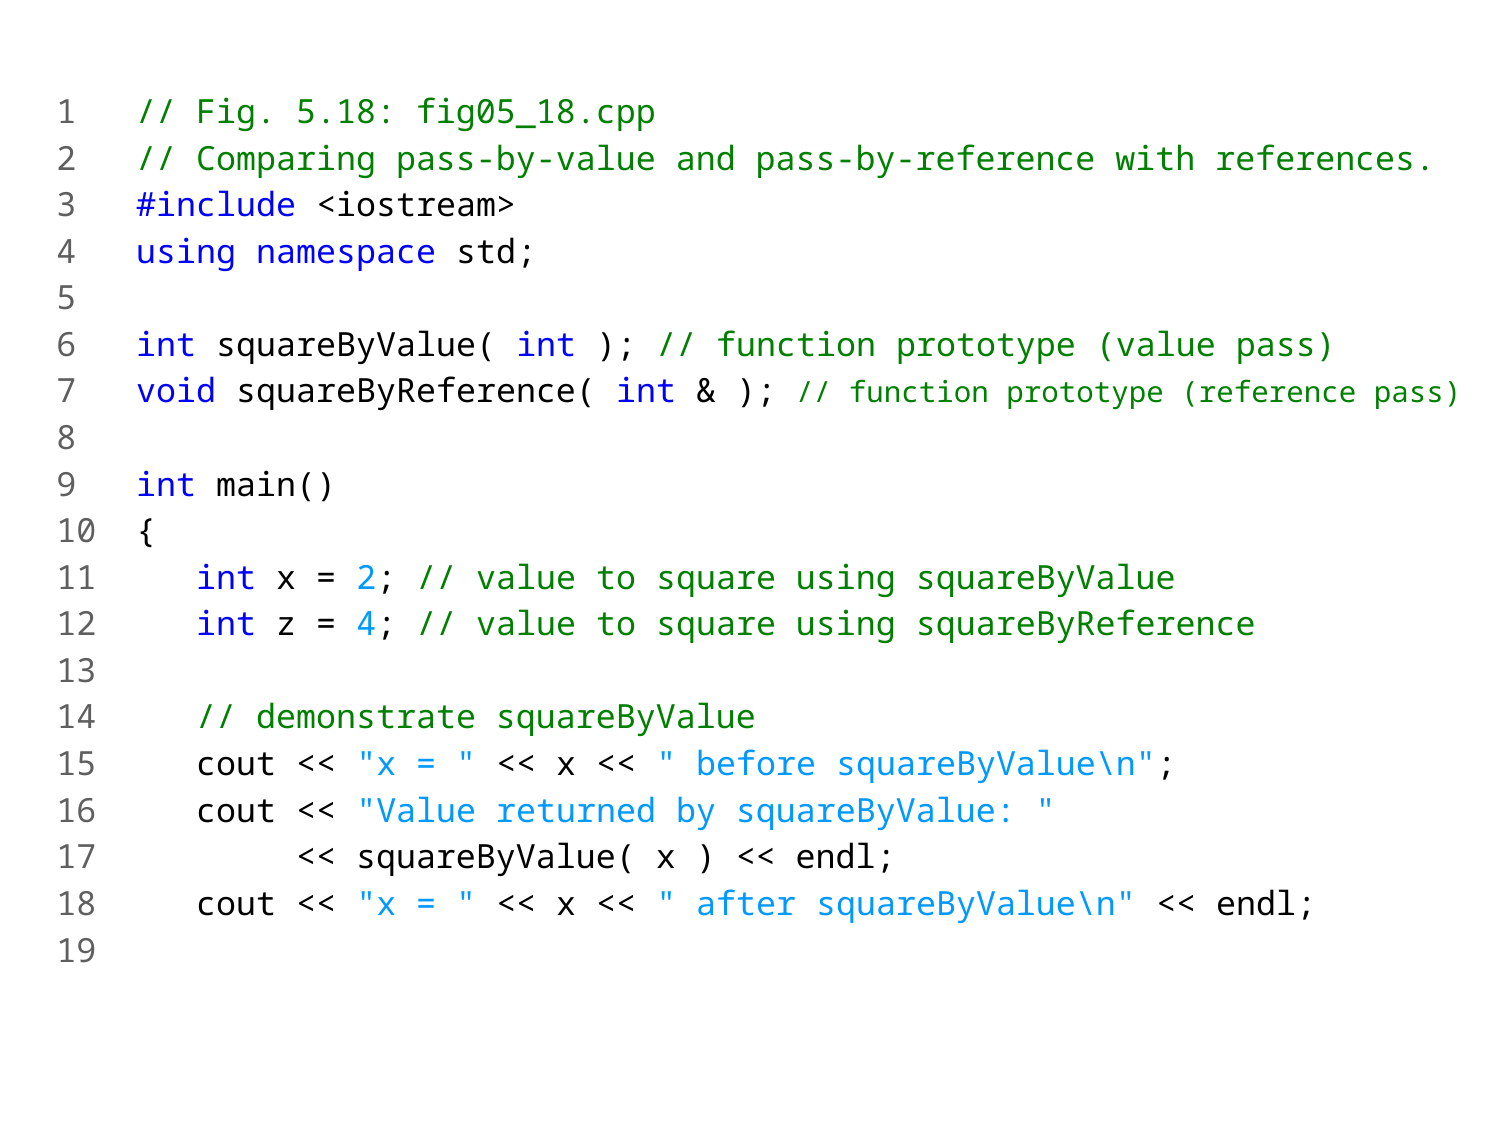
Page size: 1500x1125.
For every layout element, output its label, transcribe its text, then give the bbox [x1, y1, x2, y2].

subtitle 1 // Fig. 5.18: fig05_18.cpp 2 // Comparing pass-by-value and pass-by-reference with references. 3 #include <iostream> 4 using namespace std; 5 6 int squareByValue( int ); // function prototype (value pass) 7 void squareByReference( int & ); // function prototype (reference pass) 8 9 int main() 10 { 11 int x = 2; // value to square using squareByValue 12 int z = 4; // value to square using squareByReference 13 14 // demonstrate squareByValue 15 cout << "x = " << x << " before squareByValue\n"; 16 cout << "Value returned by squareByValue: " 17 << squareByValue( x ) << endl; 18 cout << "x = " << x << " after squareByValue\n" << endl; 19 [40, 89, 1489, 1006]
